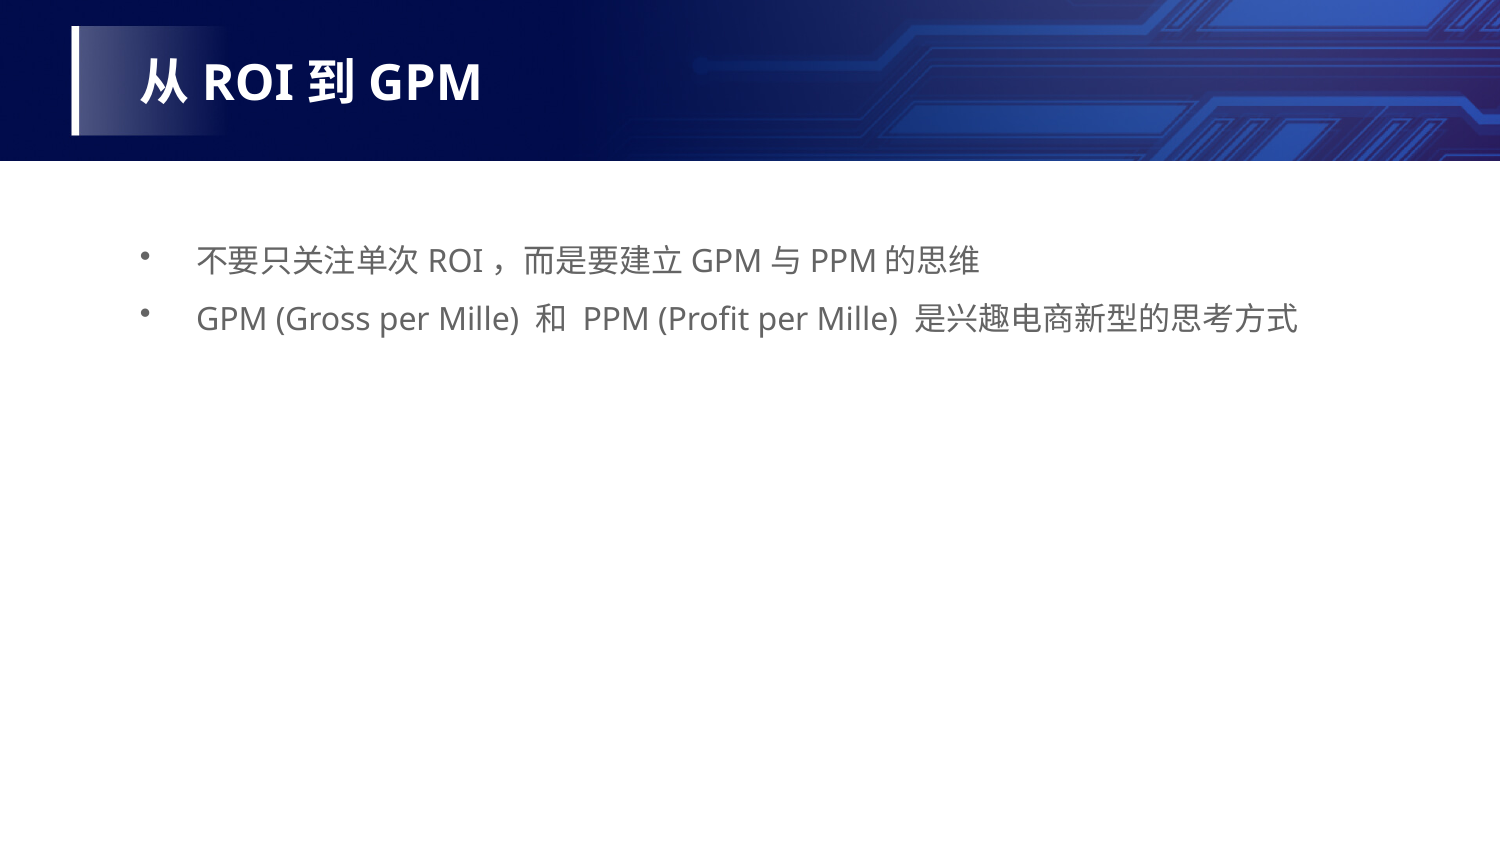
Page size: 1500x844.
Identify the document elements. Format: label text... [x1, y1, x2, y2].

text_box 不要只关注单次ROI，而是要建立GPM与PPM的思维 GPM (Gross per Mille) 和 PPM (Profit per Mille) 是兴趣电商新型的思考方式 [125, 214, 1391, 421]
picture [0, 0, 1500, 161]
